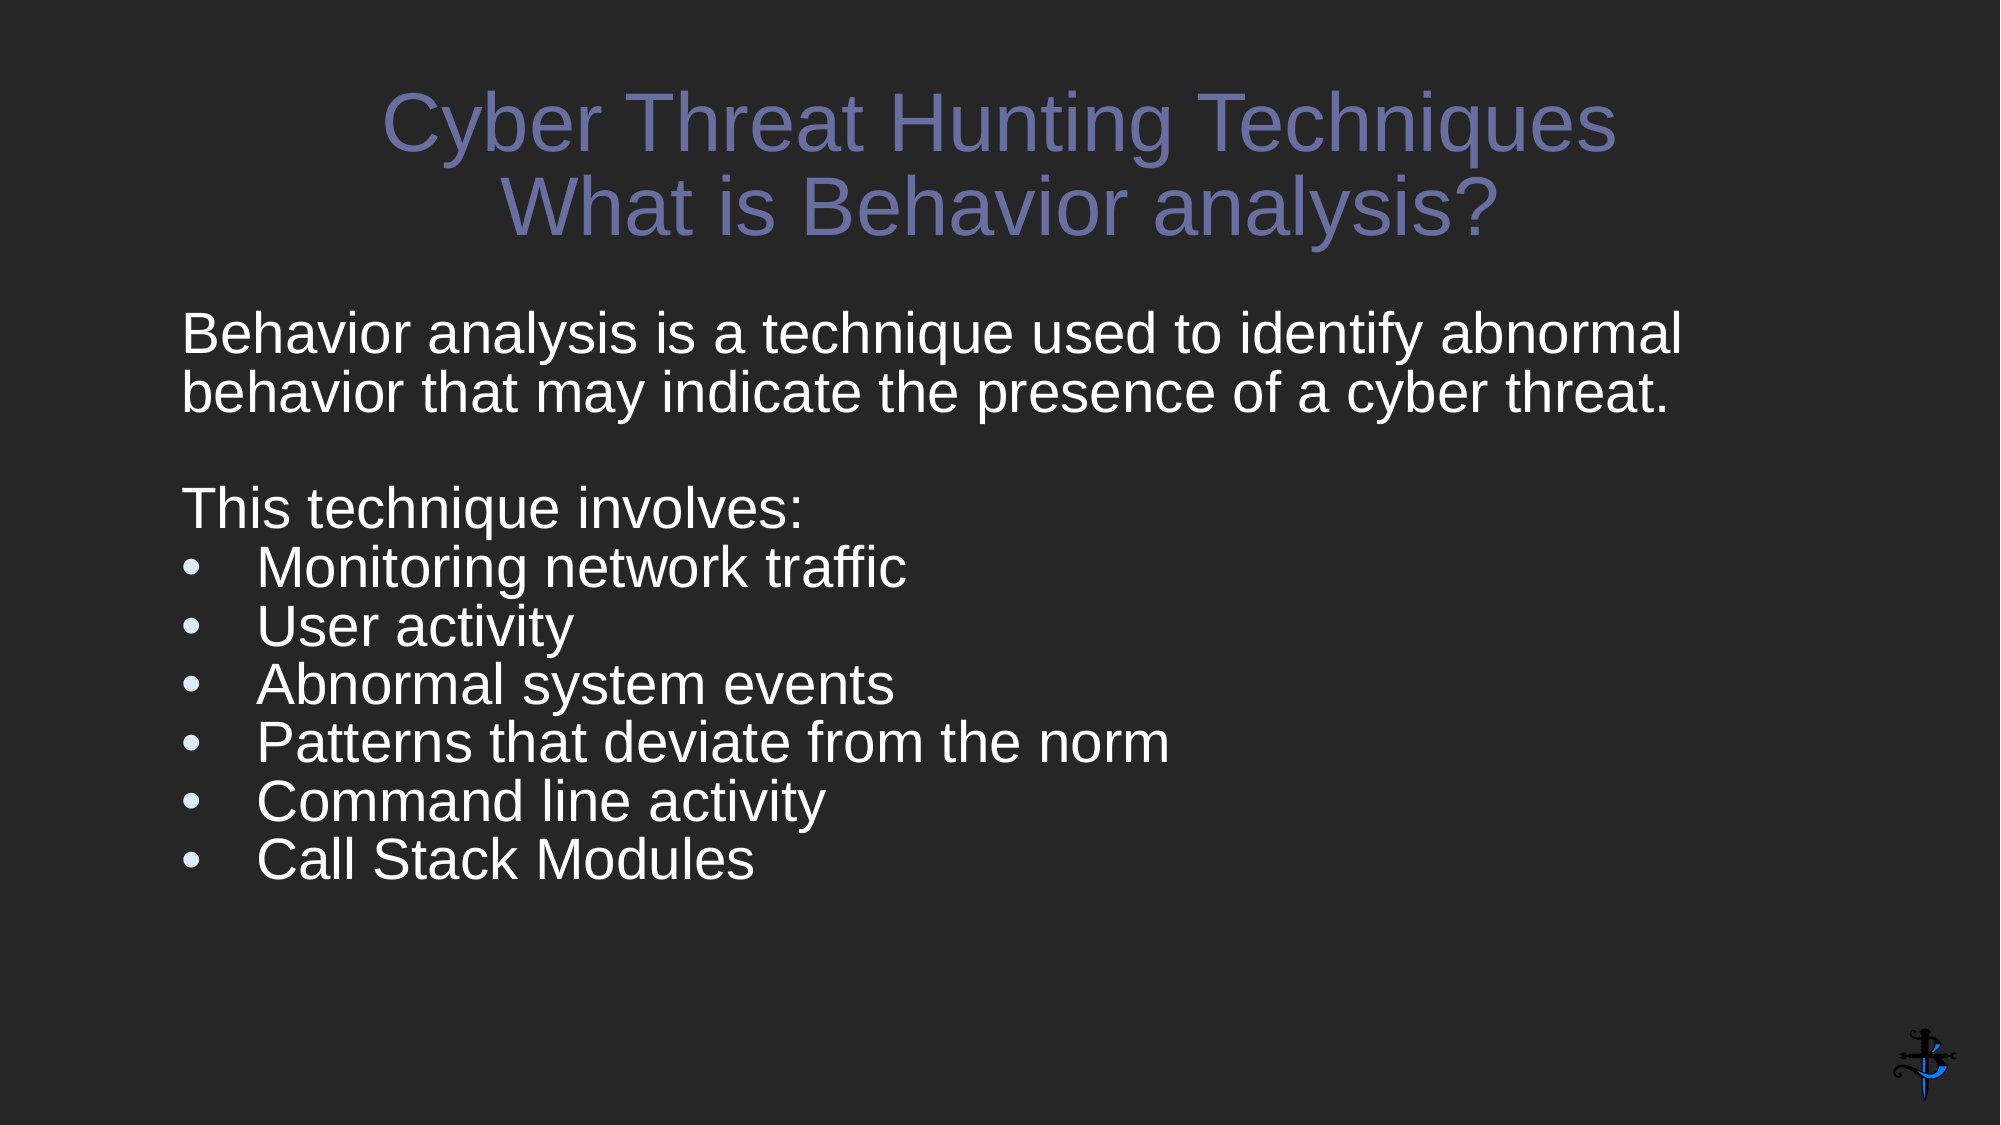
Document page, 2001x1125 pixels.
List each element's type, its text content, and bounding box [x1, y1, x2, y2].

picture [1862, 1002, 1988, 1125]
text_box Cyber Threat Hunting Techniques What is Behavior analysis? [137, 59, 1863, 278]
text_box Behavior analysis is a technique used to identify abnormal behavior that may indicate the presence of a cyber threat. This technique involves: Monitoring network traffic User activity Abnormal system events Patterns that deviate from the norm Command line activity Call Stack Modules [137, 299, 1863, 1031]
